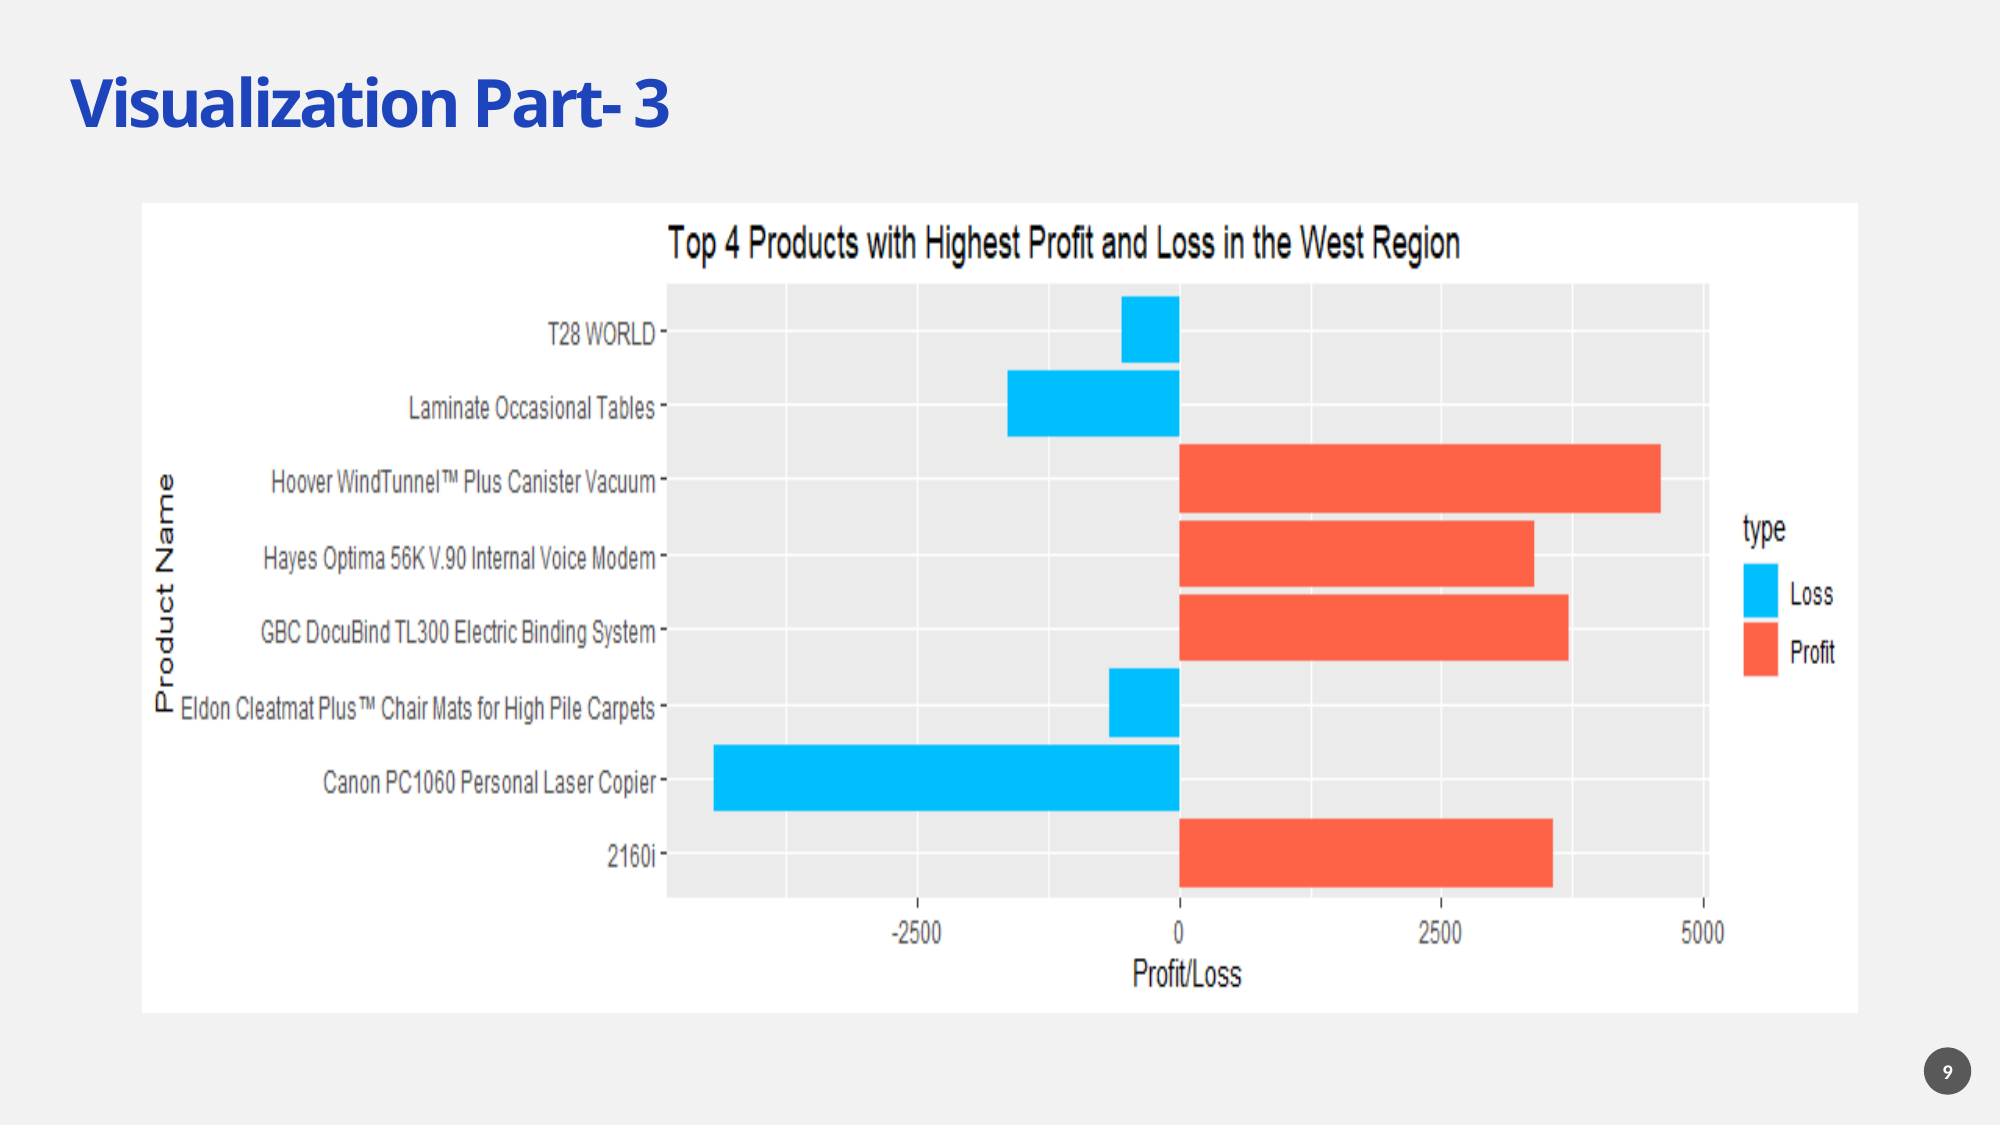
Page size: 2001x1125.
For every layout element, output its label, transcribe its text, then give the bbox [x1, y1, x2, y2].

title Visualization Part- 3 [70, 70, 1930, 142]
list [142, 203, 1859, 1013]
slide_number 9 [1923, 1047, 1972, 1095]
